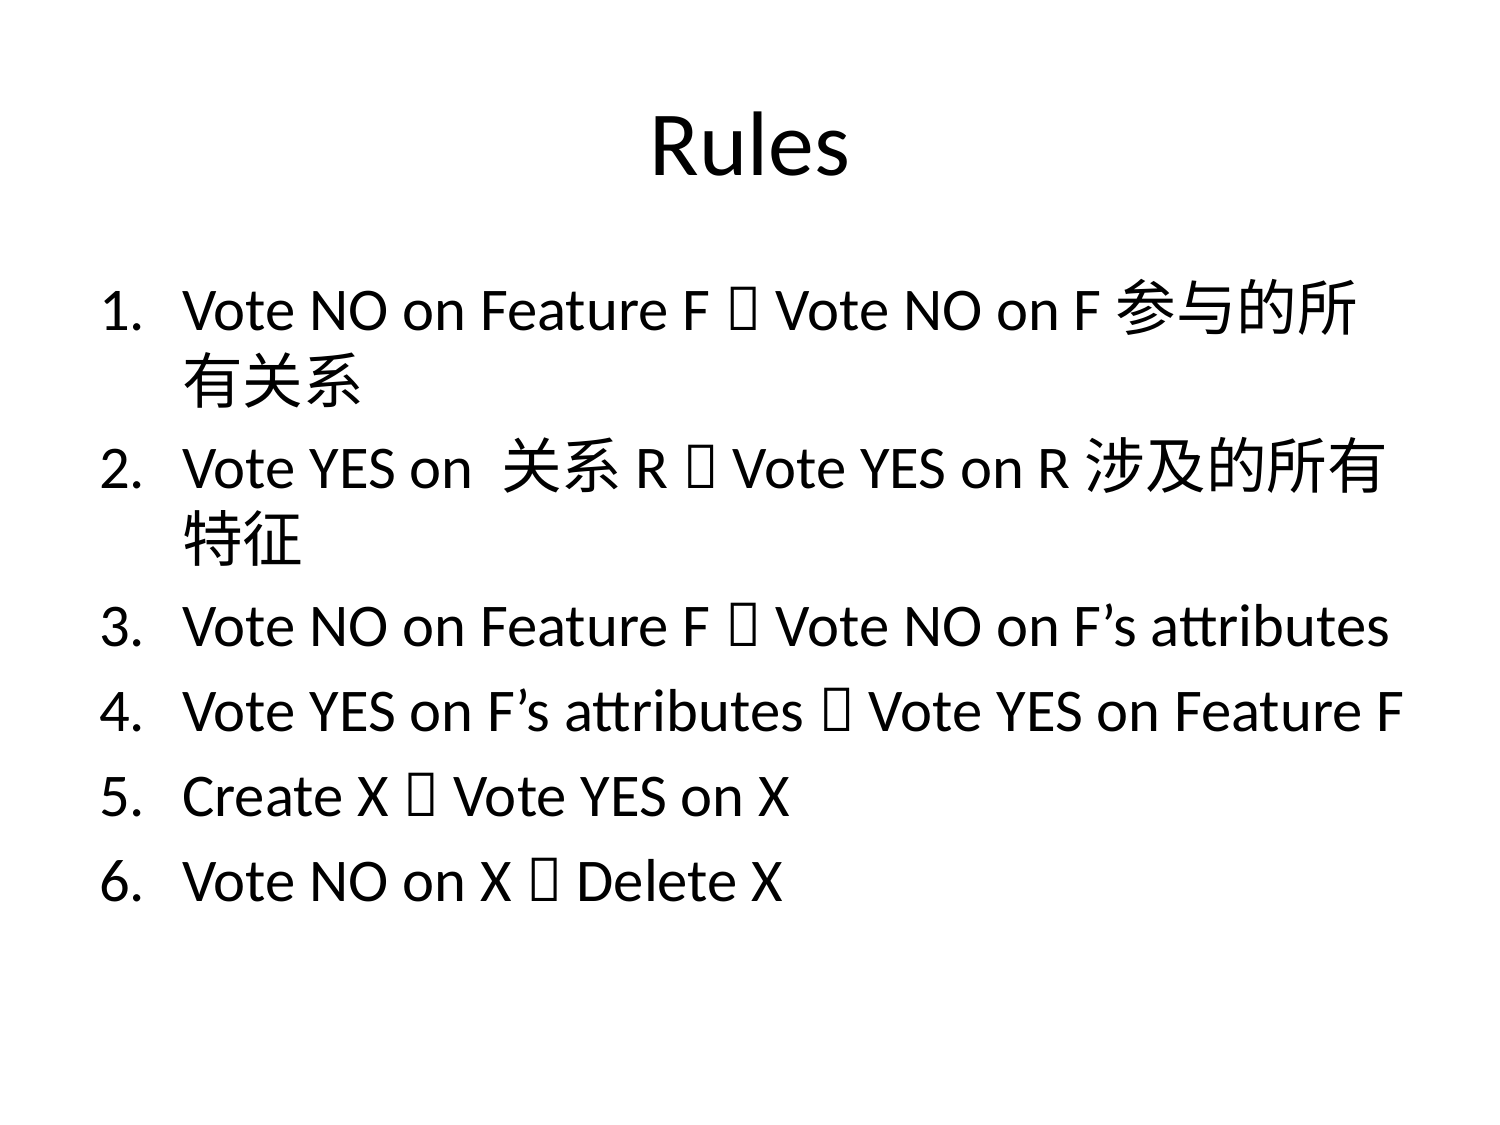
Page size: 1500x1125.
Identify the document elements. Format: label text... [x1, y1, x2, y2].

list Vote NO on Feature F  Vote NO on F参与的所有关系 Vote YES on 关系R  Vote YES on R涉及的所有特征 Vote NO on Feature F  Vote NO on F’s attributes Vote YES on F’s attributes  Vote YES on Feature F Create X  Vote YES on X Vote NO on X  Delete X [75, 262, 1425, 1005]
title Rules [75, 45, 1425, 233]
